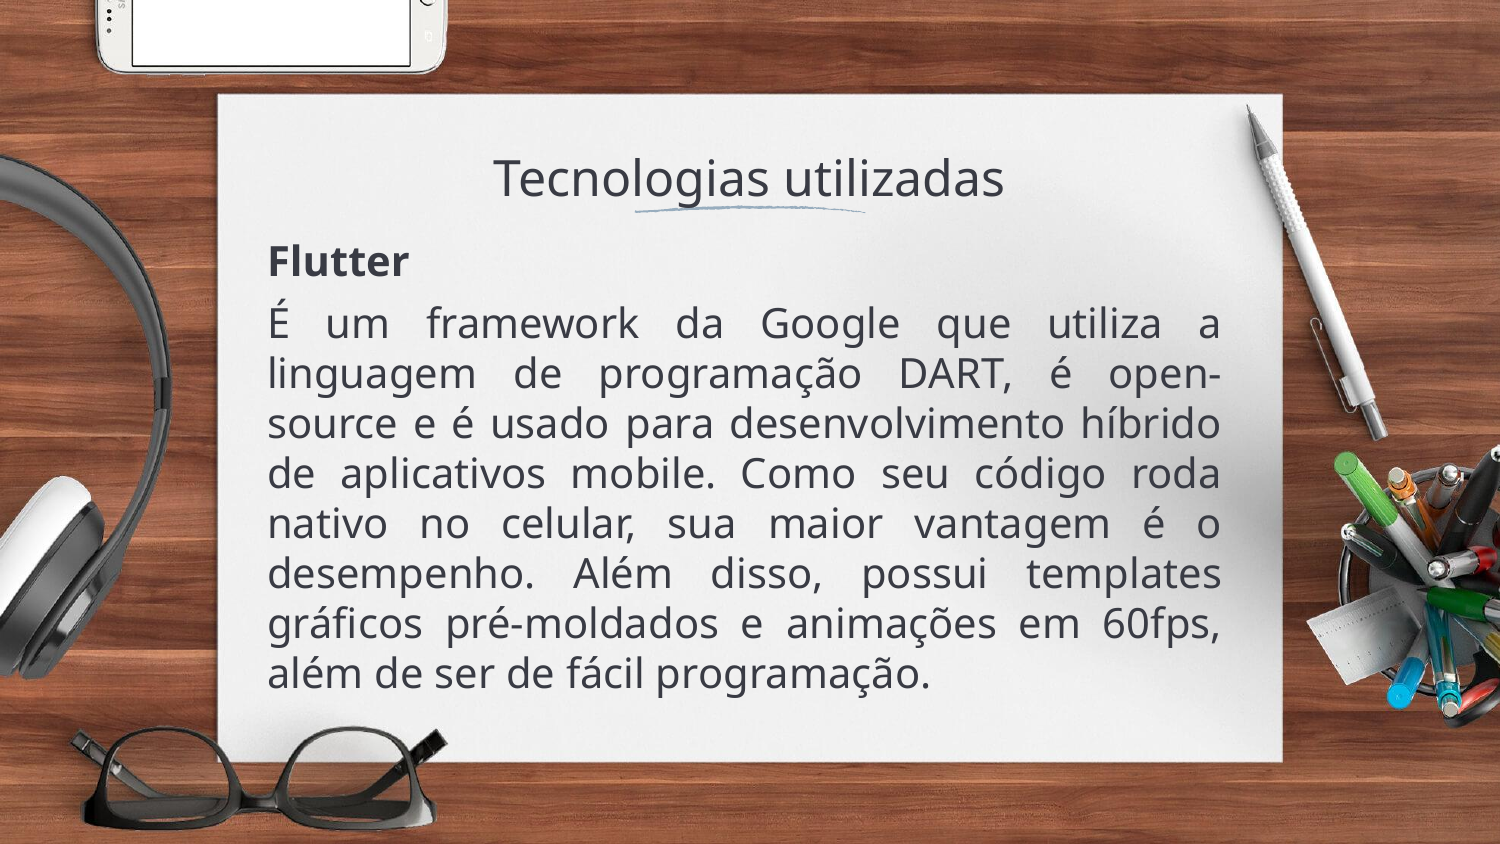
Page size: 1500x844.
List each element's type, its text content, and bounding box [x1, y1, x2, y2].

list Flutter É um framework da Google que utiliza a linguagem de programação DART, é open-source e é usado para desenvolvimento híbrido de aplicativos mobile. Como seu código roda nativo no celular, sua maior vantagem é o desempenho. Além disso, possui templates gráficos pré-moldados e animações em 60fps, além de ser de fácil programação. [267, 234, 1223, 712]
title Tecnologias utilizadas [267, 132, 1233, 207]
picture [0, 0, 1500, 844]
